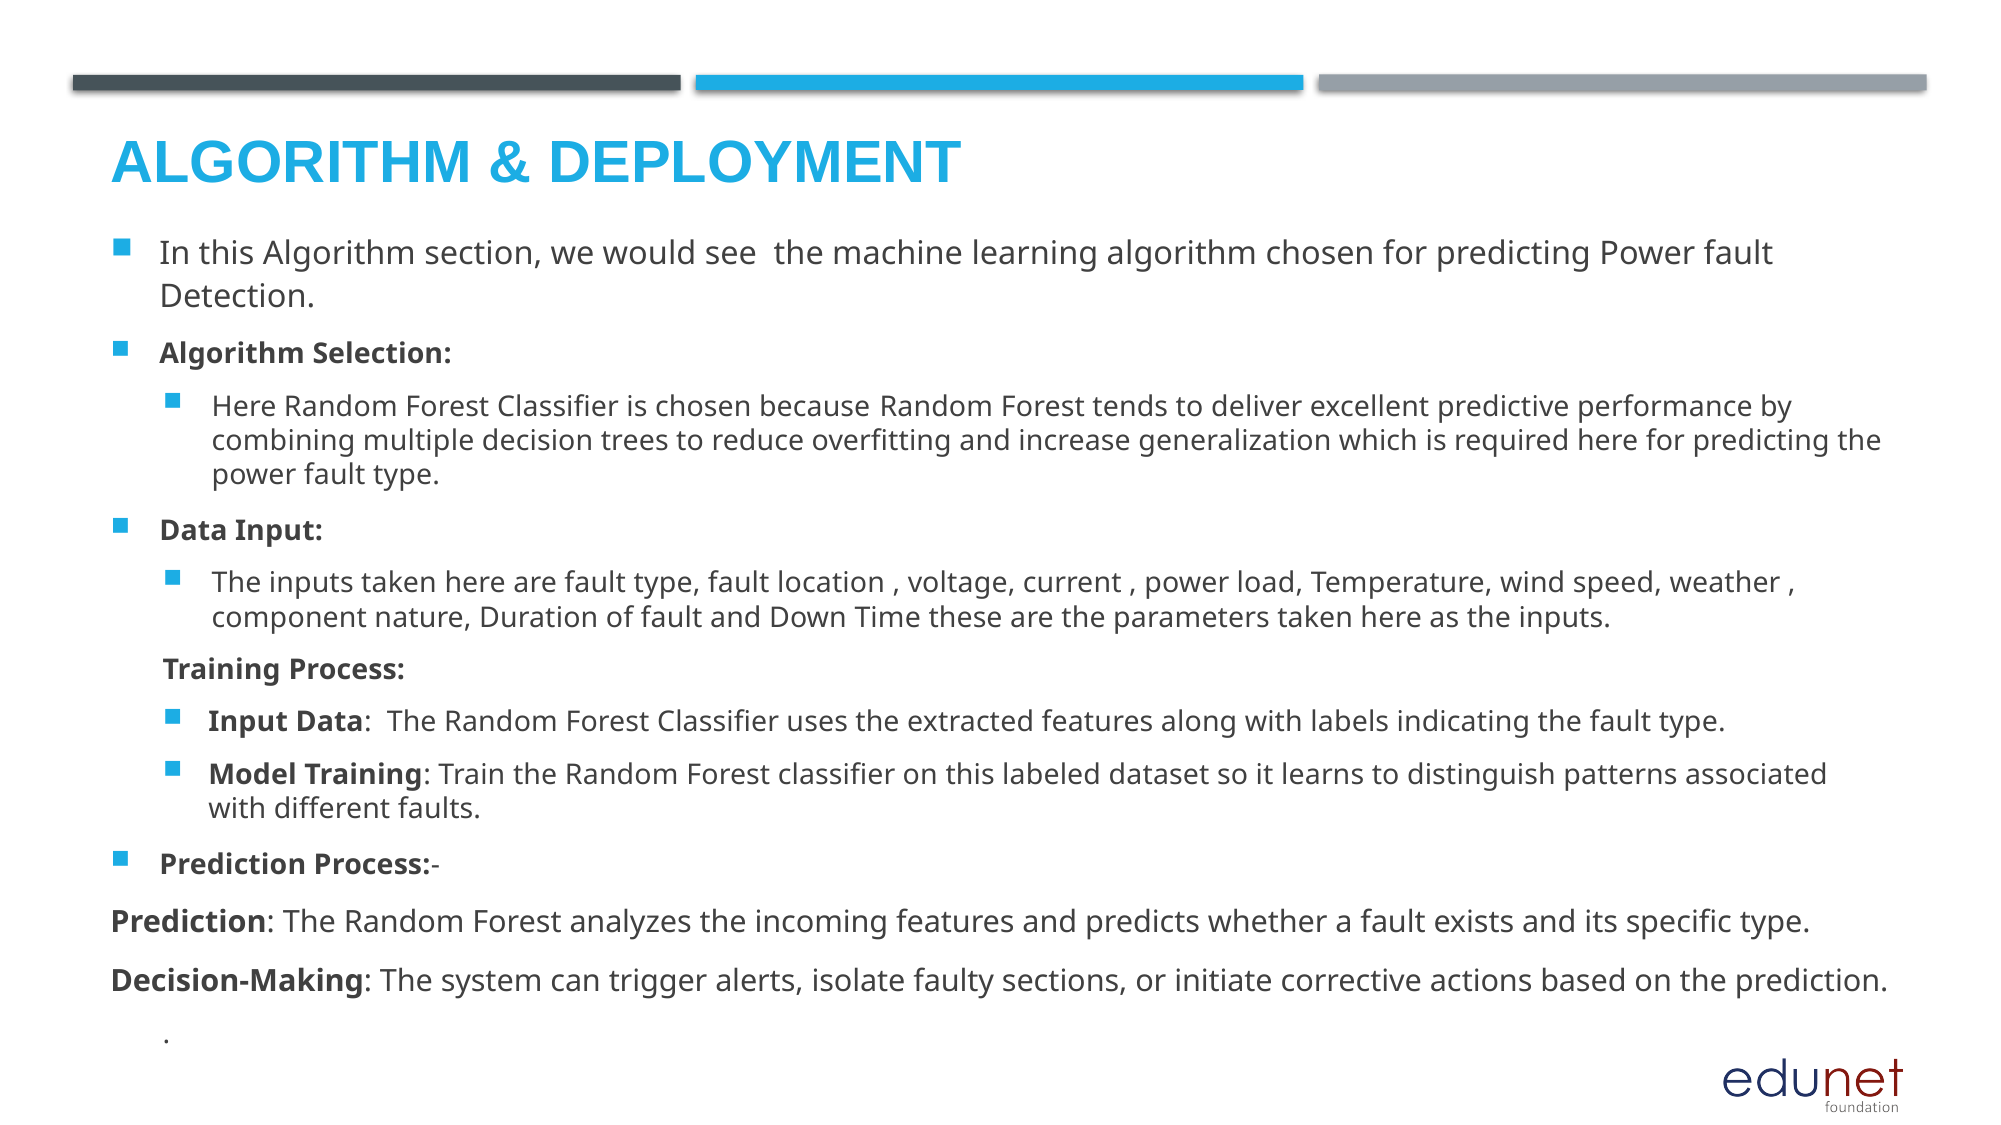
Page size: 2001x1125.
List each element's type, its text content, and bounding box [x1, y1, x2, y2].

list In this Algorithm section, we would see the machine learning algorithm chosen for predicting Power fault Detection. Algorithm Selection: Here Random Forest Classifier is chosen because Random Forest tends to deliver excellent predictive performance by combining multiple decision trees to reduce overfitting and increase generalization which is required here for predicting the power fault type. Data Input: The inputs taken here are fault type, fault location , voltage, current , power load, Temperature, wind speed, weather , component nature, Duration of fault and Down Time these are the parameters taken here as the inputs. Training Process: Input Data: The Random Forest Classifier uses the extracted features along with labels indicating the fault type. Model Training: Train the Random Forest classifier on this labeled dataset so it learns to distinguish patterns associated with different faults. Prediction Process:- Prediction: The Random Forest analyzes the incoming features and predicts whether a fault exists and its specific type. Decision-Making: The system can trigger alerts, isolate faulty sections, or initiate corrective actions based on the prediction. . [95, 220, 1905, 1081]
picture [1719, 1081, 1905, 1116]
title Algorithm & Deployment [95, 115, 1905, 203]
